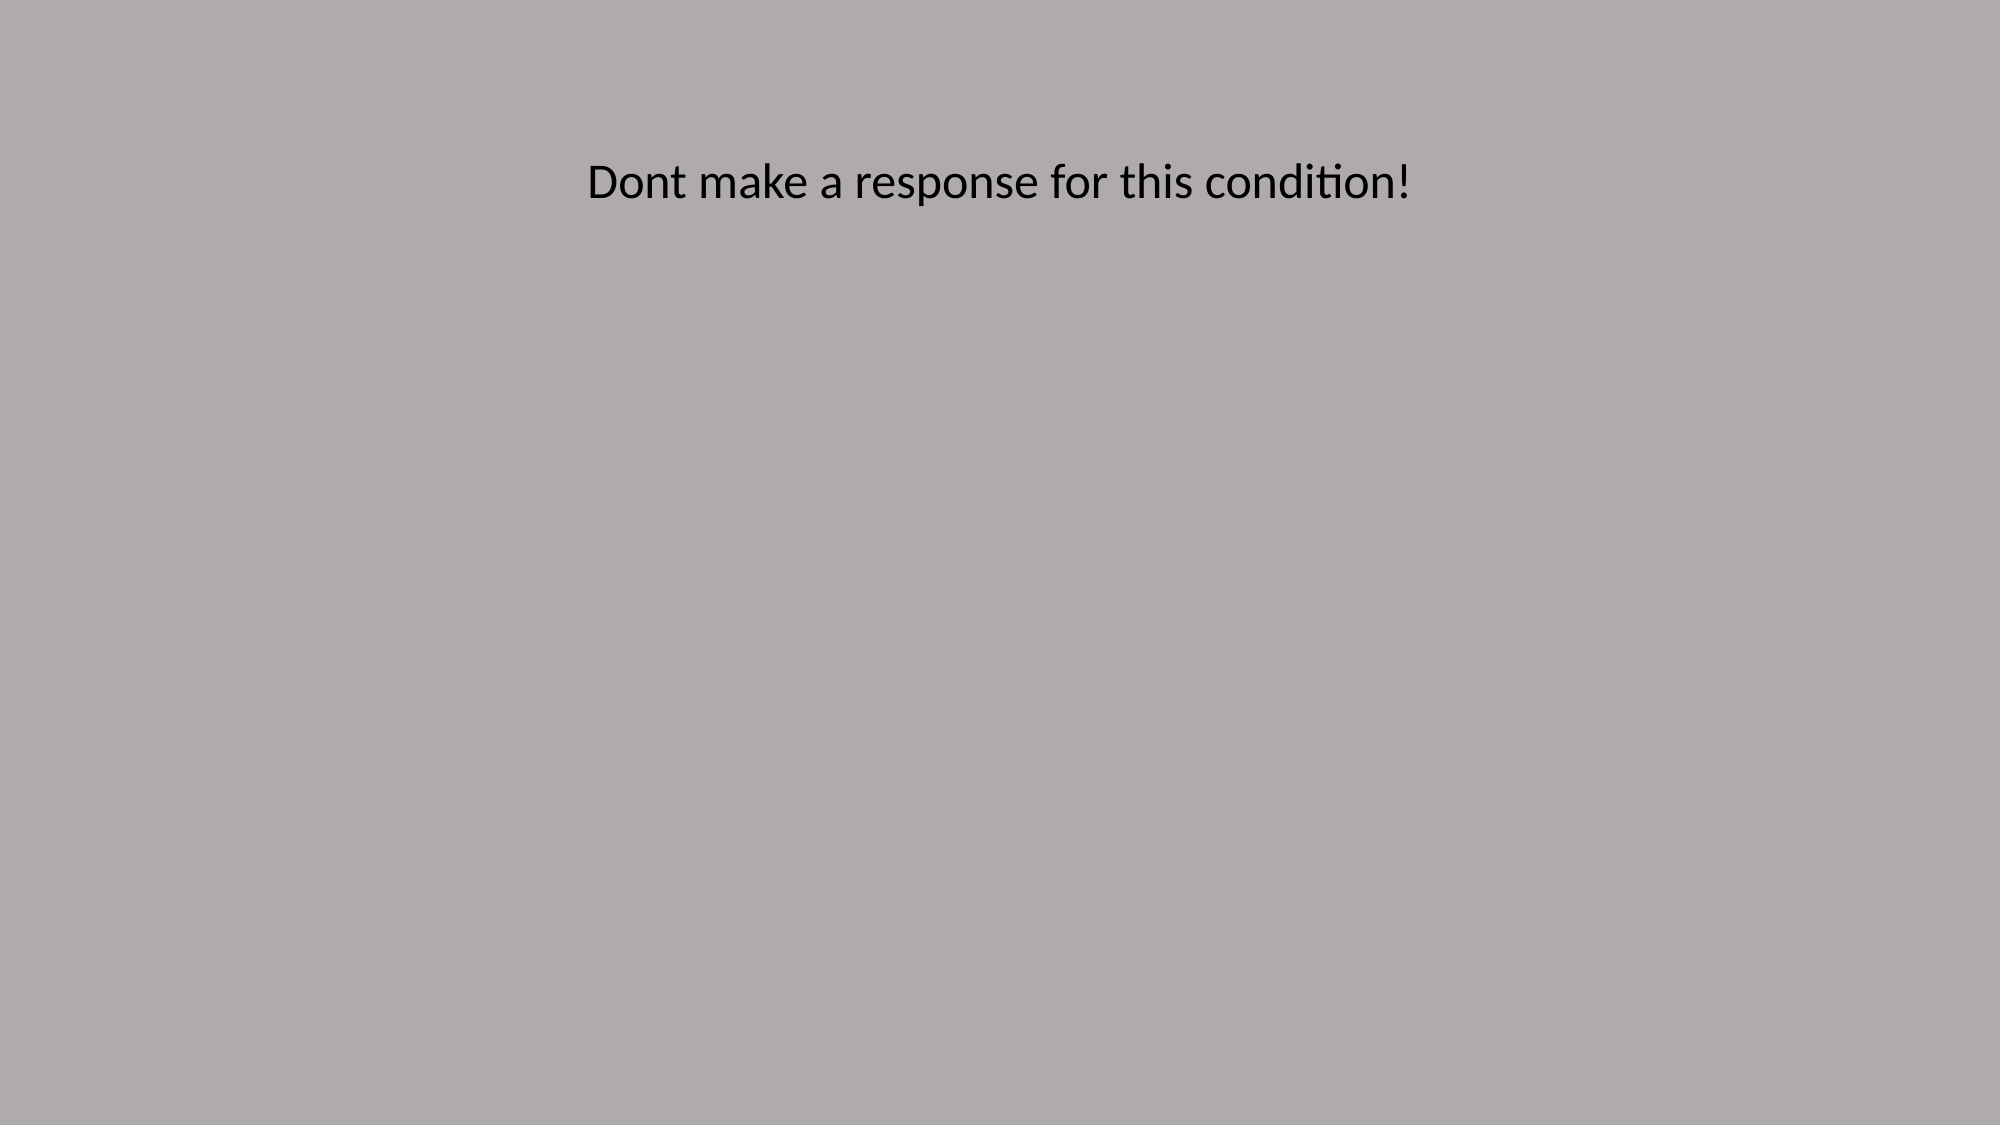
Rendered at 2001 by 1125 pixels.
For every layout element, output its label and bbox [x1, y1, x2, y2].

text_box [0, 0, 2000, 1125]
